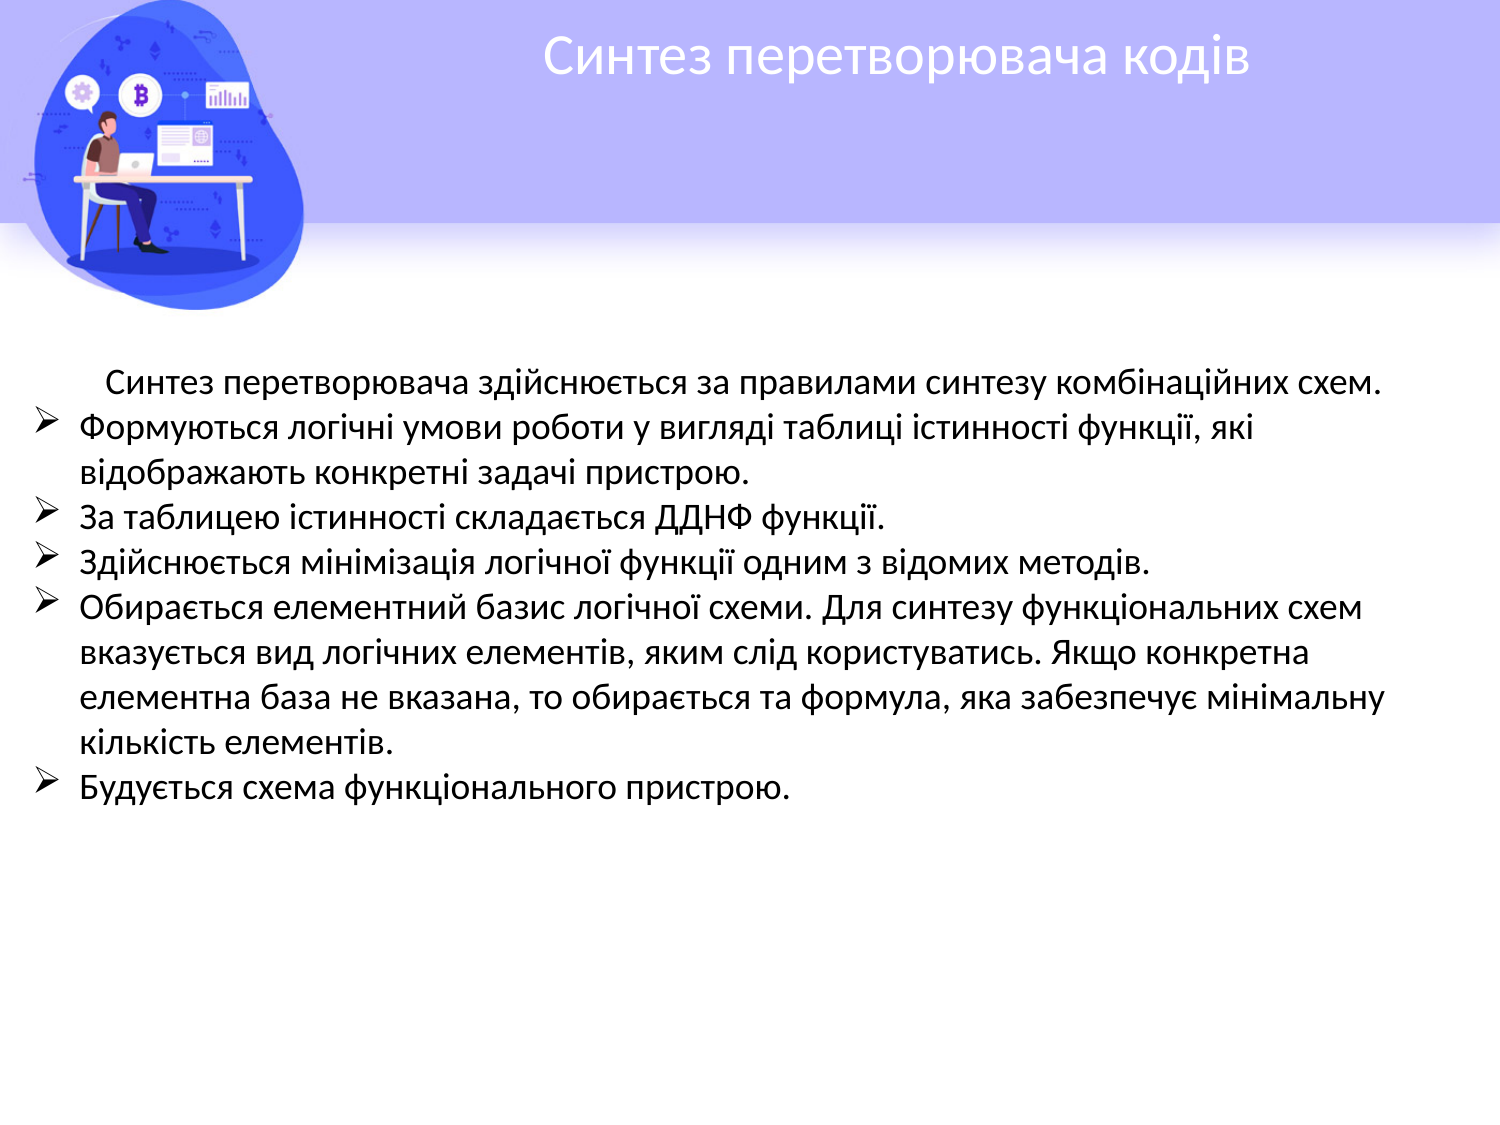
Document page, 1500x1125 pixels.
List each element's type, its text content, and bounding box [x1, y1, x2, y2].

text_box Синтез перетворювача здійснюється за правилами синтезу комбінаційних схем. Формуються логічні умови роботи у вигляді таблиці істинності функції, які відображають конкретні задачі пристрою. За таблицею істинності складається ДДНФ функції. Здійснюється мінімізація логічної функції одним з відомих методів. Обирається елементний базис логічної схеми. Для синтезу функціональних схем вказується вид логічних елементів, яким слід користуватись. Якщо конкретна елементна база не вказана, то обирається та формула, яка забезпечує мінімальну кількість елементів. Будується схема функціонального пристрою. [17, 349, 1483, 860]
text_box Синтез перетворювача кодів [312, 0, 1483, 102]
picture [0, 0, 1500, 1125]
